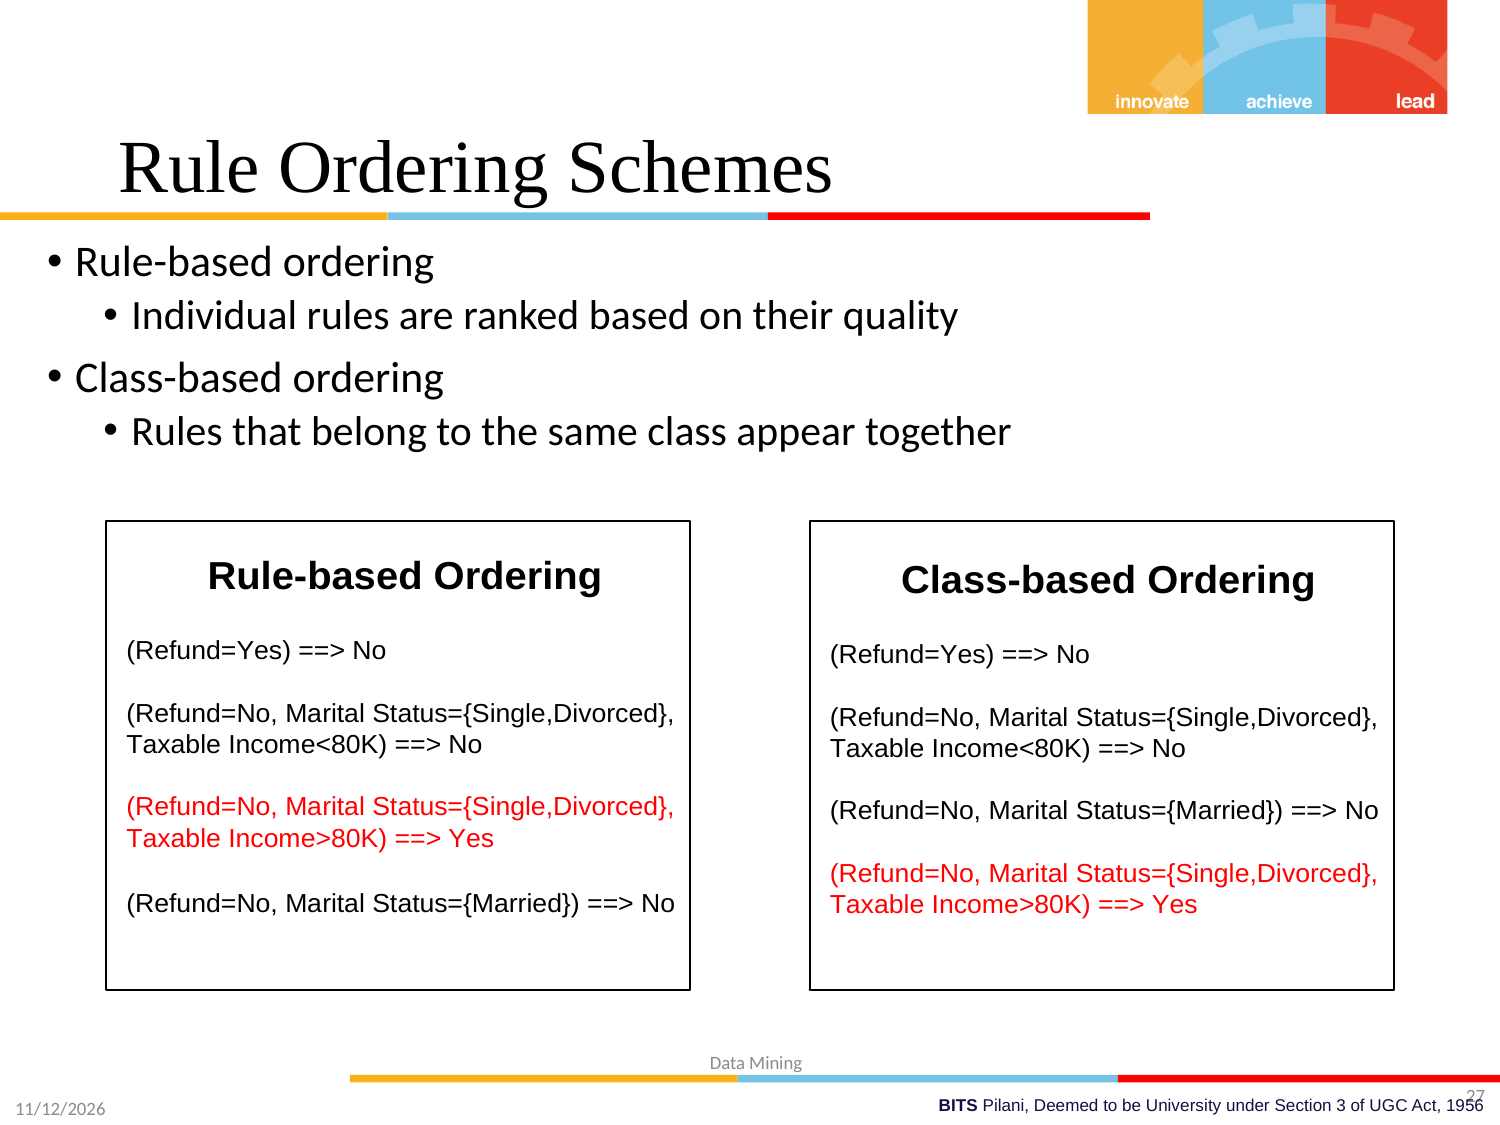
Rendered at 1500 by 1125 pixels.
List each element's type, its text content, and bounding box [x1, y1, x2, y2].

picture [1087, 0, 1448, 114]
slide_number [0, 1089, 338, 1125]
slide_number 27 [1149, 1065, 1500, 1125]
list Rule-based ordering Individual rules are ranked based on their quality Class-based ordering Rules that belong to the same class appear together [32, 231, 1397, 1082]
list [103, 518, 1397, 993]
title Rule Ordering Schemes [103, 59, 1397, 231]
